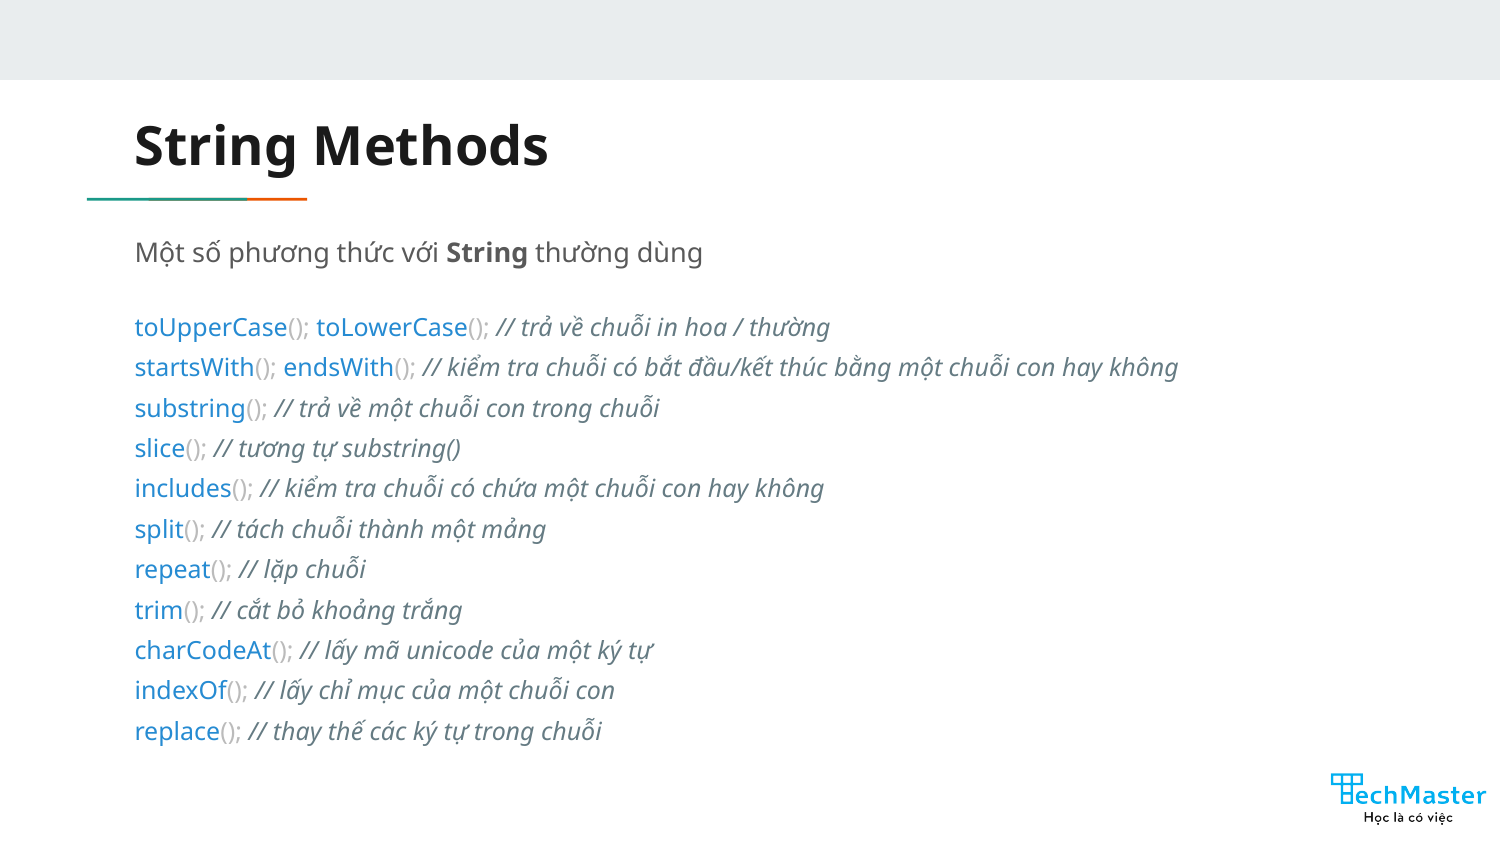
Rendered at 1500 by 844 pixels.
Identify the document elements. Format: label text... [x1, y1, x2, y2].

title String Methods [119, 95, 1381, 184]
picture [1329, 754, 1488, 844]
list Một số phương thức với String thường dùng toUpperCase(); toLowerCase(); // trả về chuỗi in hoa / thường startsWith(); endsWith(); // kiểm tra chuỗi có bắt đầu/kết thúc bằng một chuỗi con hay không substring(); // trả về một chuỗi con trong chuỗi slice(); // tương tự substring() includes(); // kiểm tra chuỗi có chứa một chuỗi con hay không split(); // tách chuỗi thành một mảng repeat(); // lặp chuỗi trim(); // cắt bỏ khoảng trắng charCodeAt(); // lấy mã unicode của một ký tự indexOf(); // lấy chỉ mục của một chuỗi con replace(); // thay thế các ký tự trong chuỗi [119, 215, 1381, 804]
